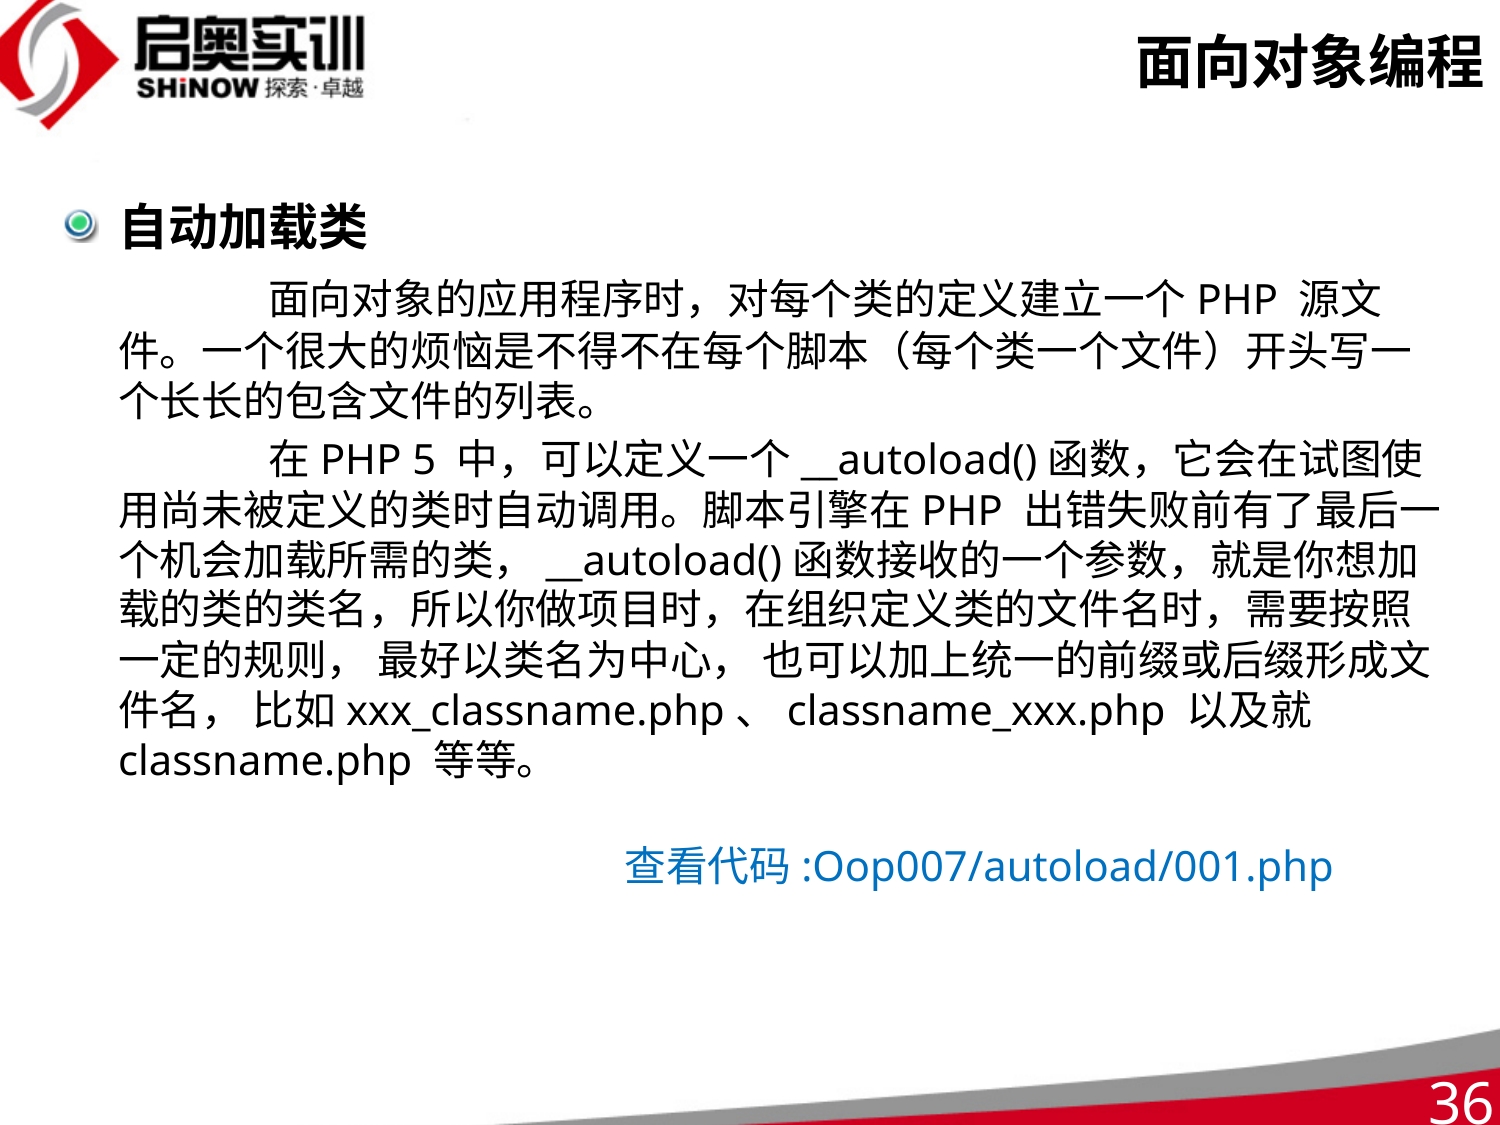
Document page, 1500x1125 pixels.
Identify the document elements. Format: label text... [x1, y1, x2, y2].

slide_number 36 [1289, 1058, 1500, 1125]
text_box 查看代码:Oop007/autoload/001.php [609, 832, 1360, 903]
title 面向对象编程 [386, 0, 1500, 126]
list 自动加载类 面向对象的应用程序时，对每个类的定义建立一个PHP 源文件。一个很大的烦恼是不得不在每个脚本（每个类一个文件）开头写一个长长的包含文件的列表。 在PHP 5 中，可以定义一个__autoload()函数，它会在试图使用尚未被定义的类时自动调用。脚本引擎在PHP 出错失败前有了最后一个机会加载所需的类，__autoload()函数接收的一个参数，就是你想加载的类的类名，所以你做项目时，在组织定义类的文件名时，需要按照一定的规则， 最好以类名为中心， 也可以加上统一的前缀或后缀形成文件名， 比如xxx_classname.php、classname_xxx.php 以及就classname.php 等等。 [46, 187, 1466, 1032]
picture [0, 0, 1500, 1125]
